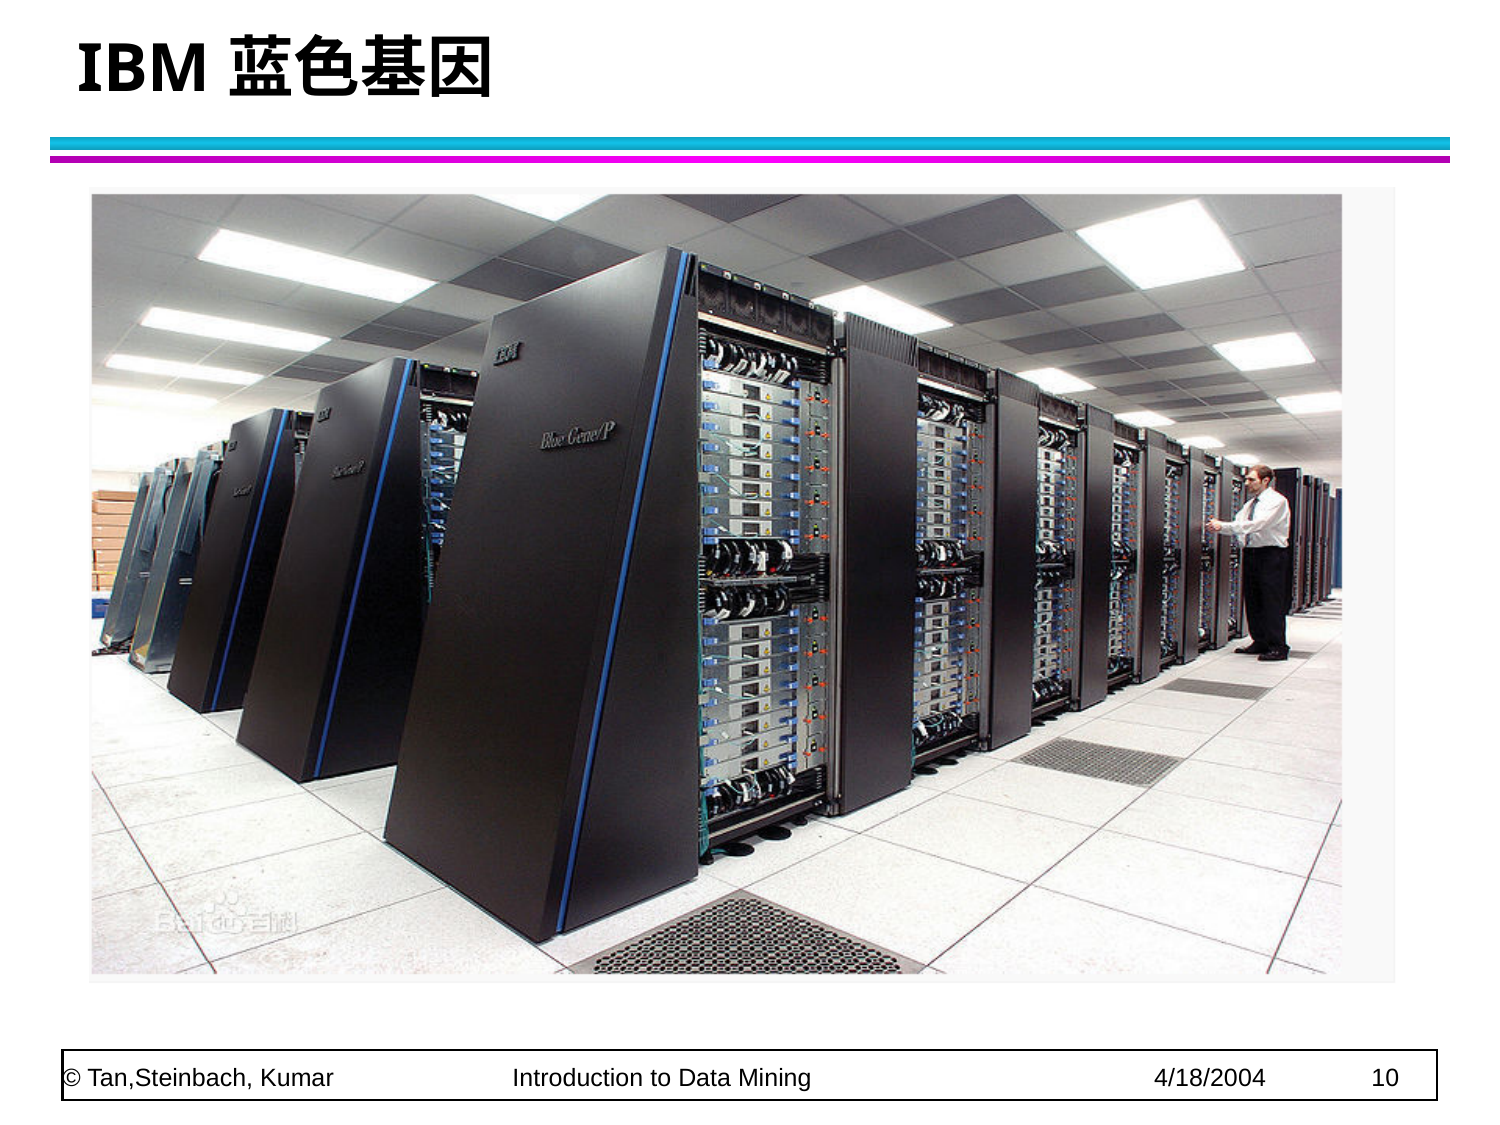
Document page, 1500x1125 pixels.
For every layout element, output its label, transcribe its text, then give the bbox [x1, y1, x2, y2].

title IBM蓝色基因 [62, 24, 1421, 113]
picture [88, 187, 1412, 989]
